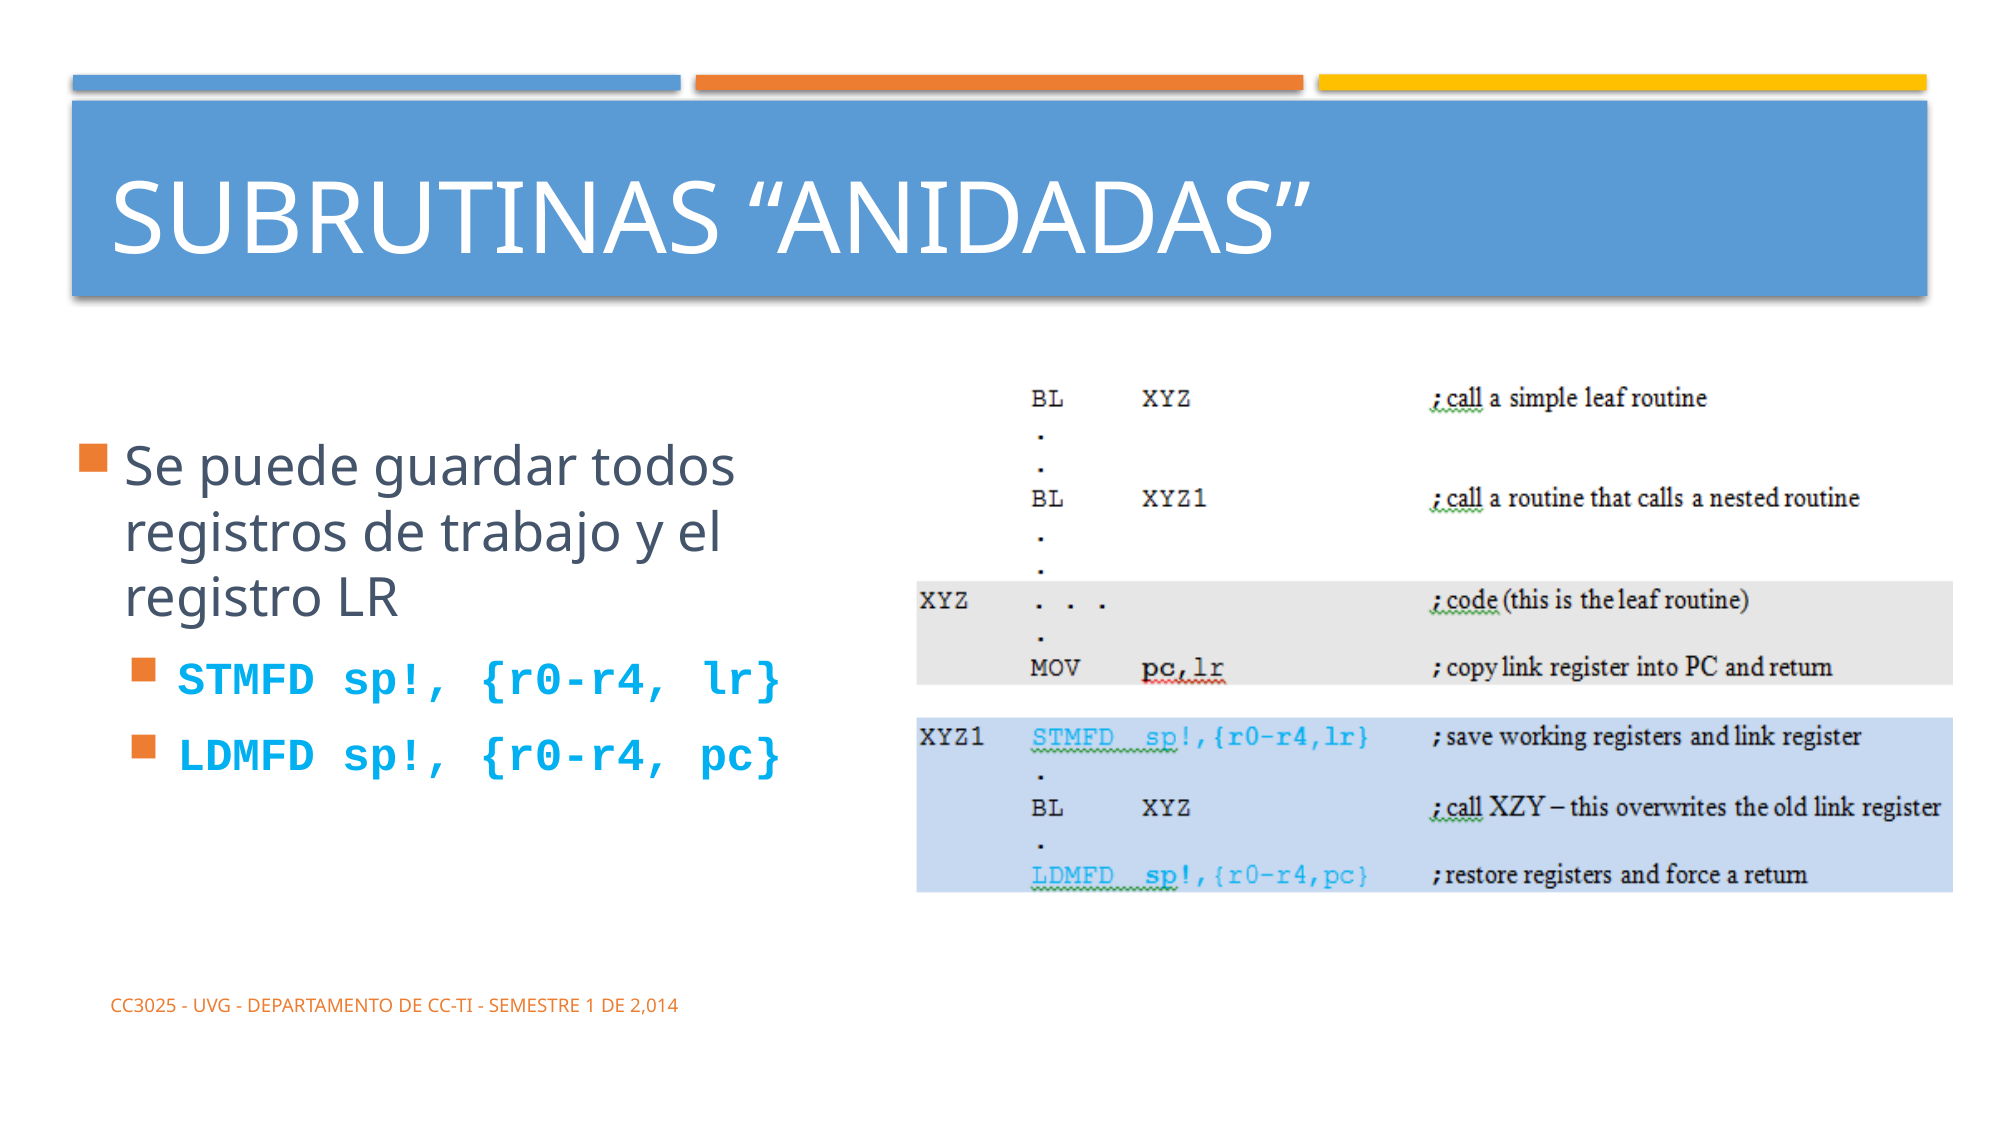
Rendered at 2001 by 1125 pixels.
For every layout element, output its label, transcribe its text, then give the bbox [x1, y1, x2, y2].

list Se puede guardar todos registros de trabajo y el registro LR STMFD sp!, {r0-r4, lr} LDMFD sp!, {r0-r4, pc} [59, 362, 842, 967]
footer CC3025 - UVG - Departamento de CC-TI - Semestre 1 de 2,014 [95, 976, 1230, 1037]
picture [912, 376, 1953, 910]
title SUBRUTINAS “anidadas” [95, 115, 1905, 282]
